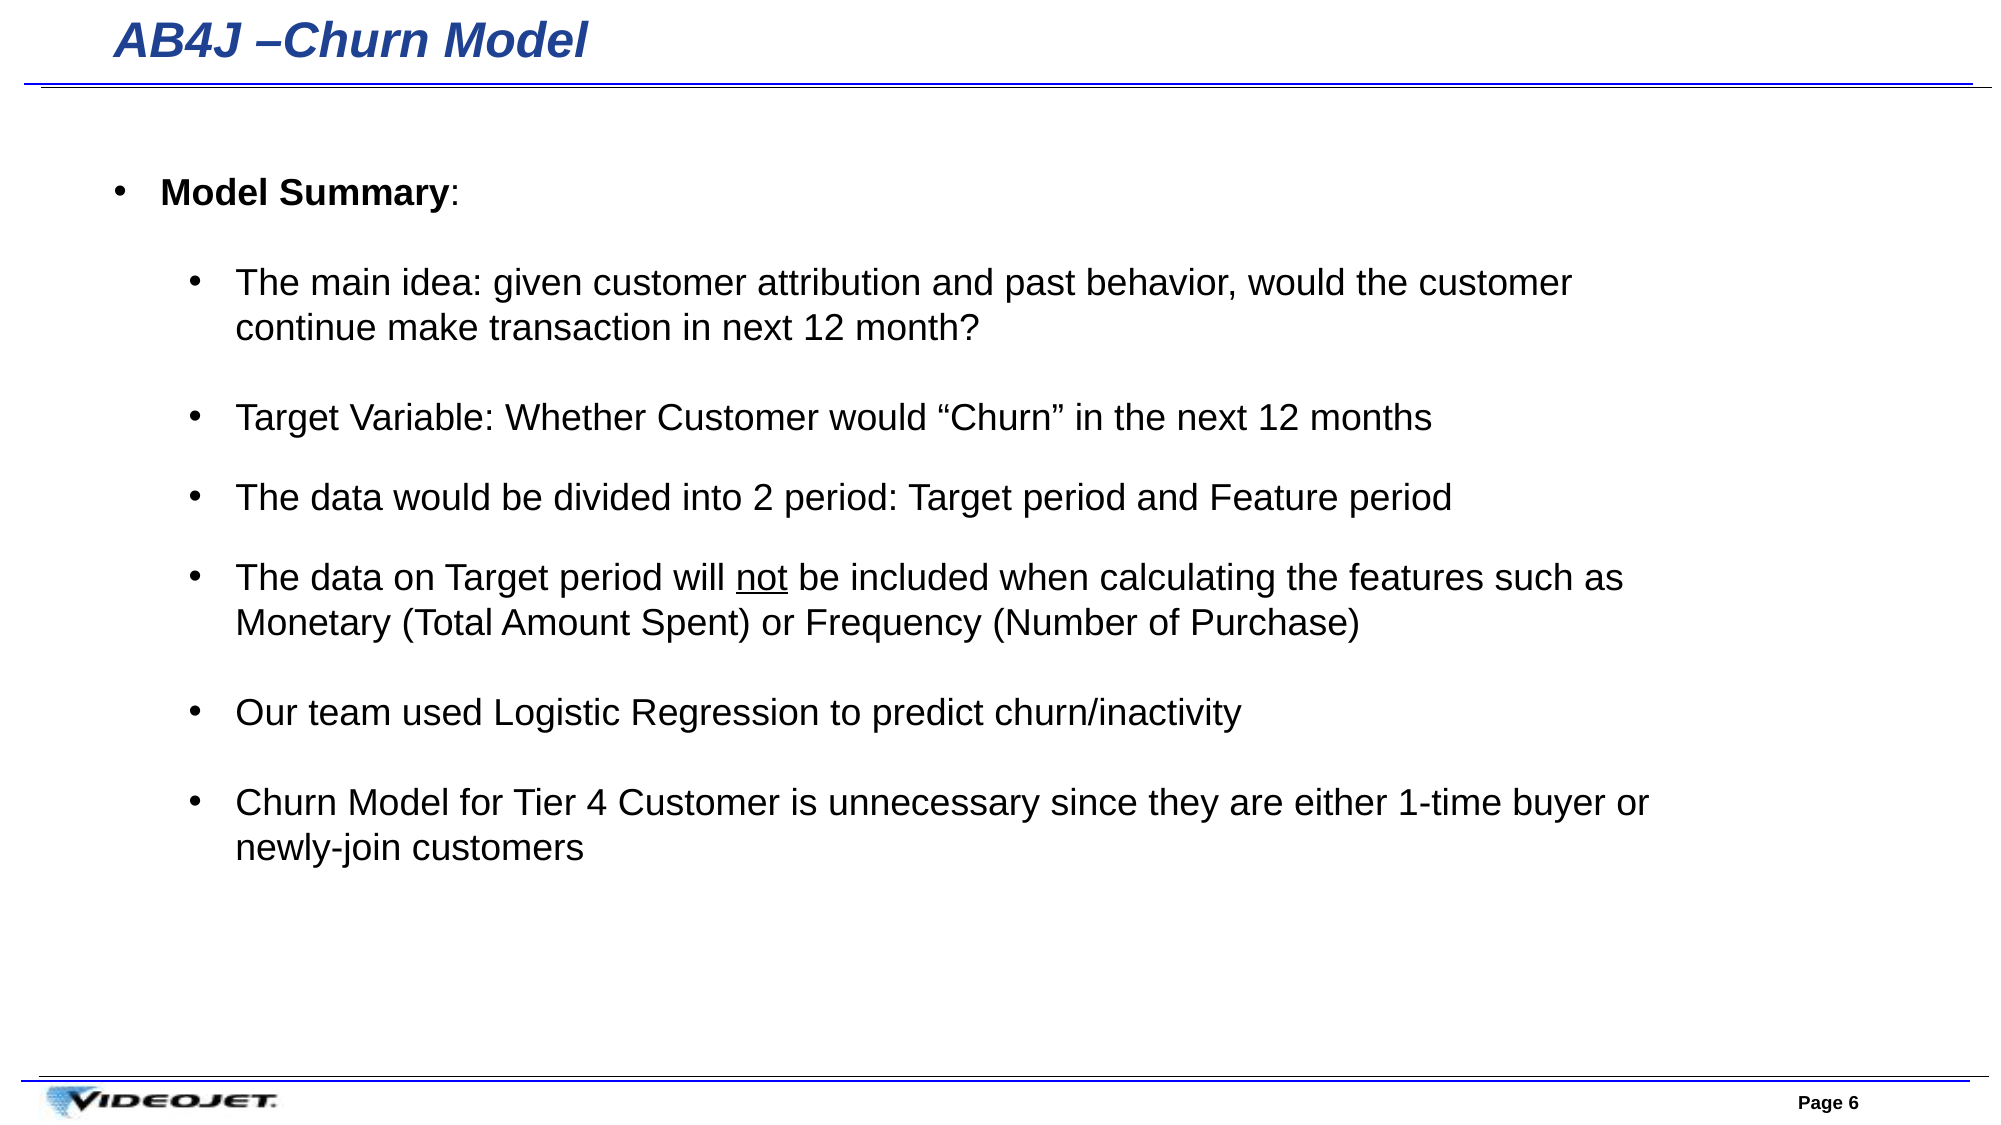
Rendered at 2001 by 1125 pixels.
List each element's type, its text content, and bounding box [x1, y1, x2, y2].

picture [39, 1082, 284, 1122]
text_box Model Summary: The main idea: given customer attribution and past behavior, would the customer continue make transaction in next 12 month? Target Variable: Whether Customer would “Churn” in the next 12 months The data would be divided into 2 period: Target period and Feature period The data on Target period will not be included when calculating the features such as Monetary (Total Amount Spent) or Frequency (Number of Purchase) Our team used Logistic Regression to predict churn/inactivity Churn Model for Tier 4 Customer is unnecessary since they are either 1-time buyer or newly-join customers [98, 160, 1728, 1000]
text_box AB4J –Churn Model [98, 0, 1903, 79]
